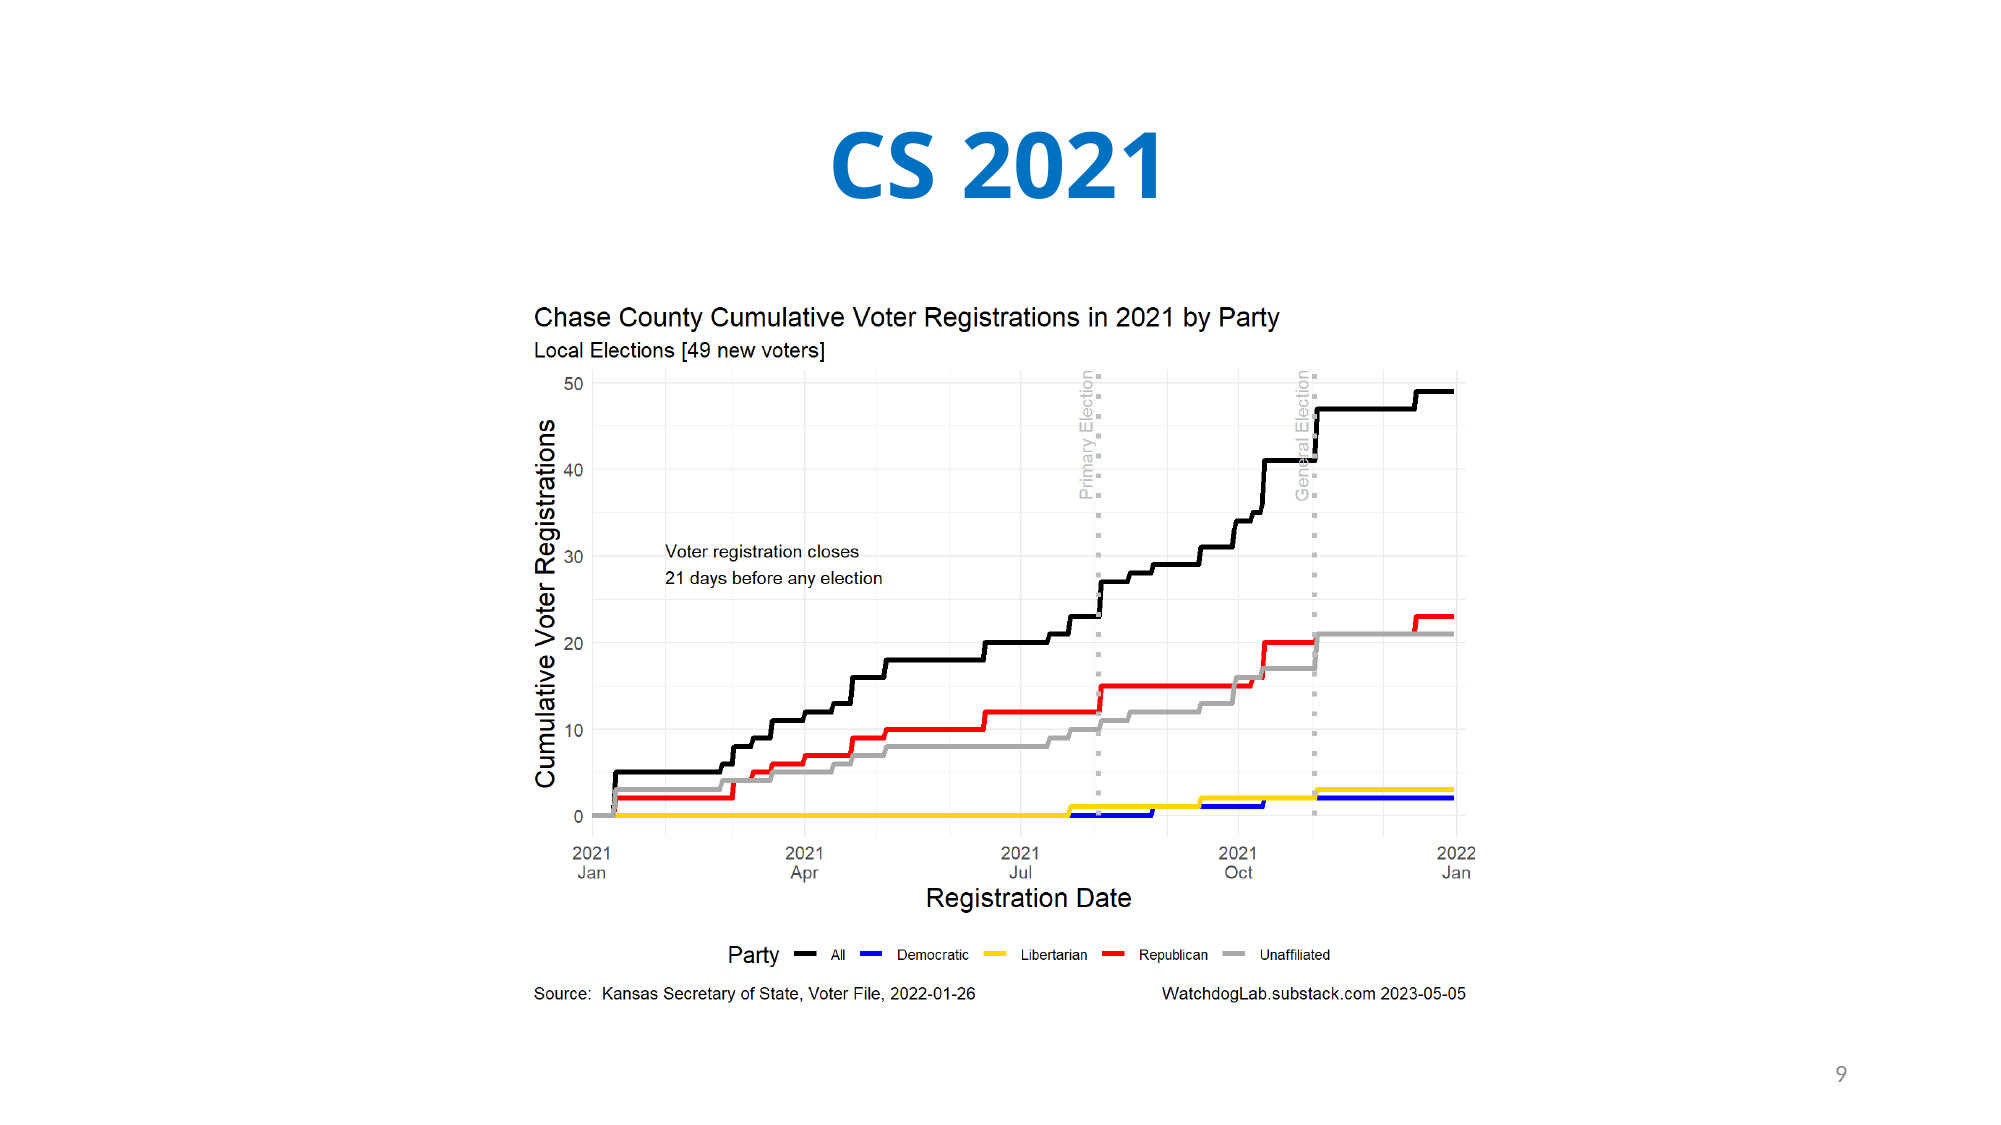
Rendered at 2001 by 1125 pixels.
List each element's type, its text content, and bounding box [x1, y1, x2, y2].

title CS 2021 [137, 59, 1863, 278]
picture [524, 297, 1475, 1011]
slide_number ‹#› [1412, 1042, 1863, 1103]
